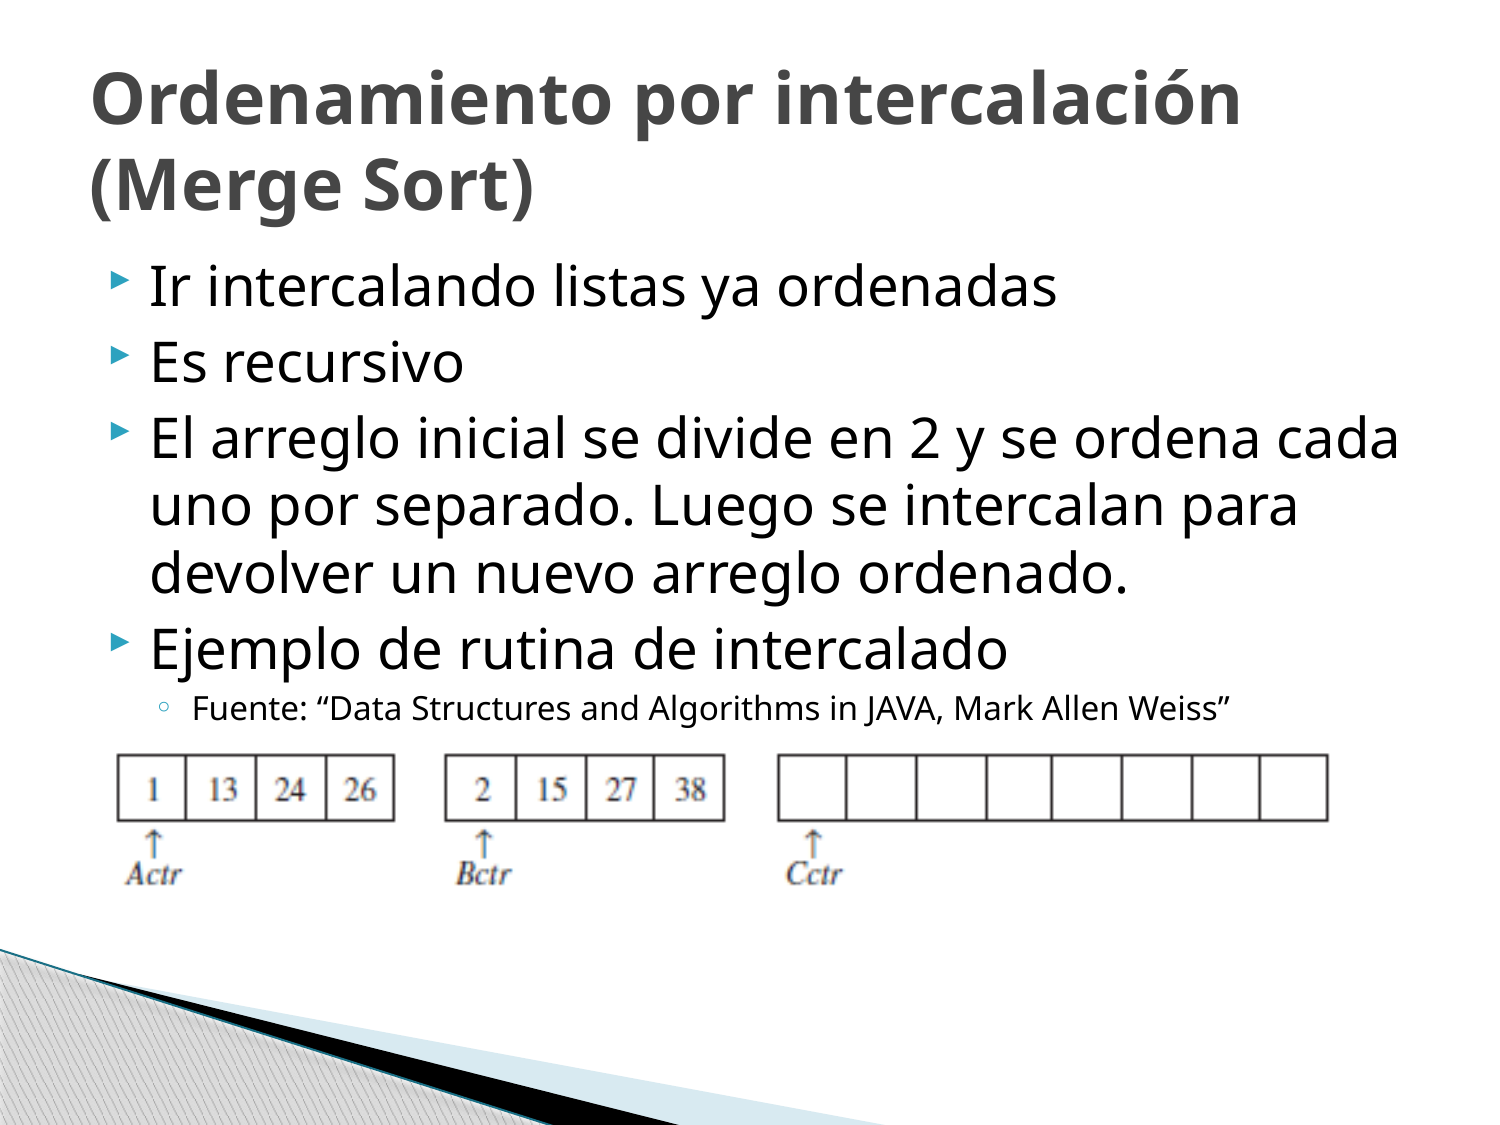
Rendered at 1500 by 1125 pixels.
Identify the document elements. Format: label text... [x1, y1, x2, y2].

title Ordenamiento por intercalación (Merge Sort) [75, 45, 1425, 233]
list Ir intercalando listas ya ordenadas Es recursivo El arreglo inicial se divide en 2 y se ordena cada uno por separado. Luego se intercalan para devolver un nuevo arreglo ordenado. Ejemplo de rutina de intercalado Fuente: “Data Structures and Algorithms in JAVA, Mark Allen Weiss” [75, 243, 1425, 986]
picture [76, 739, 1346, 909]
